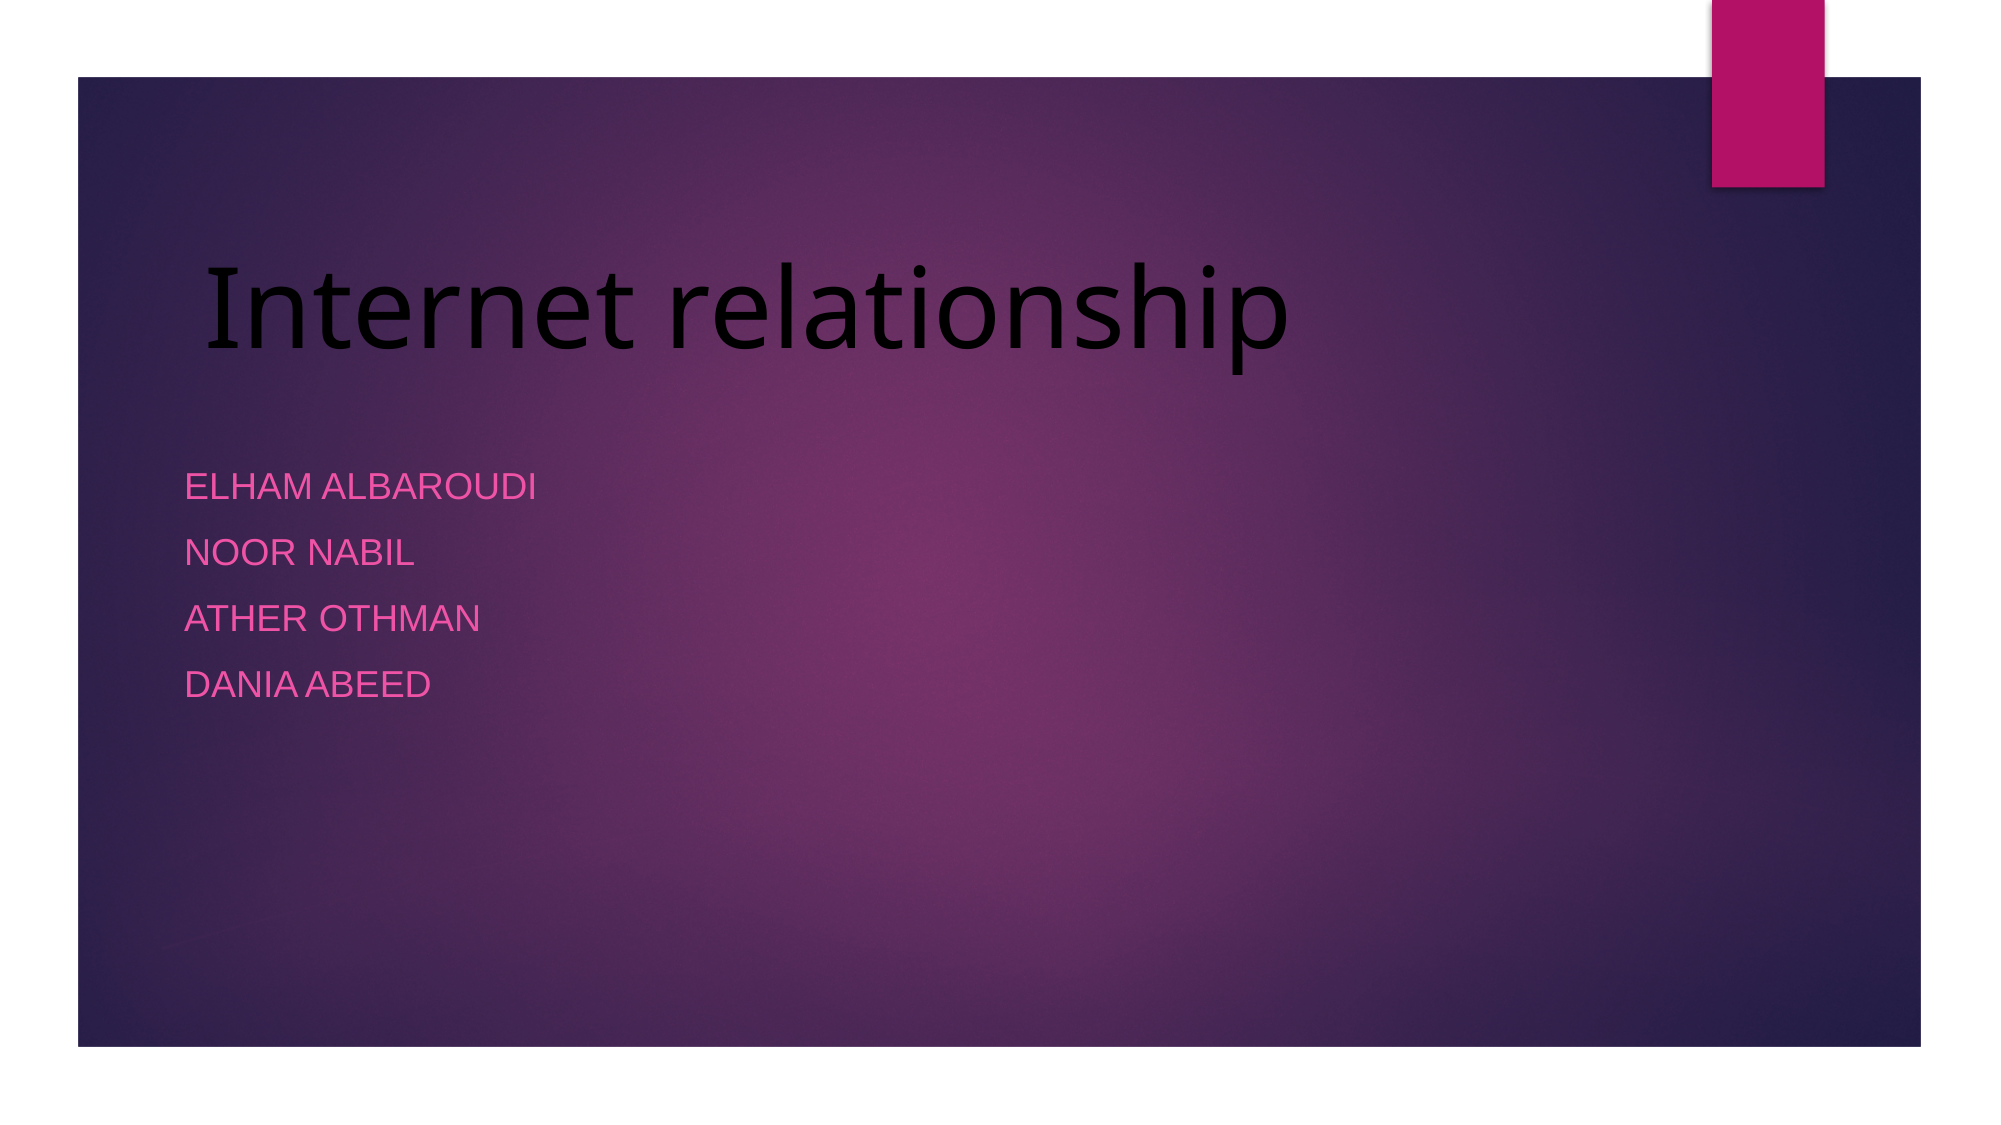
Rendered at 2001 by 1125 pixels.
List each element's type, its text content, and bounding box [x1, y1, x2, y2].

title Internet relationship [189, 344, 1638, 454]
subtitle Elham albaroudi Noor nabil Ather othman Dania abeed [169, 454, 1664, 913]
